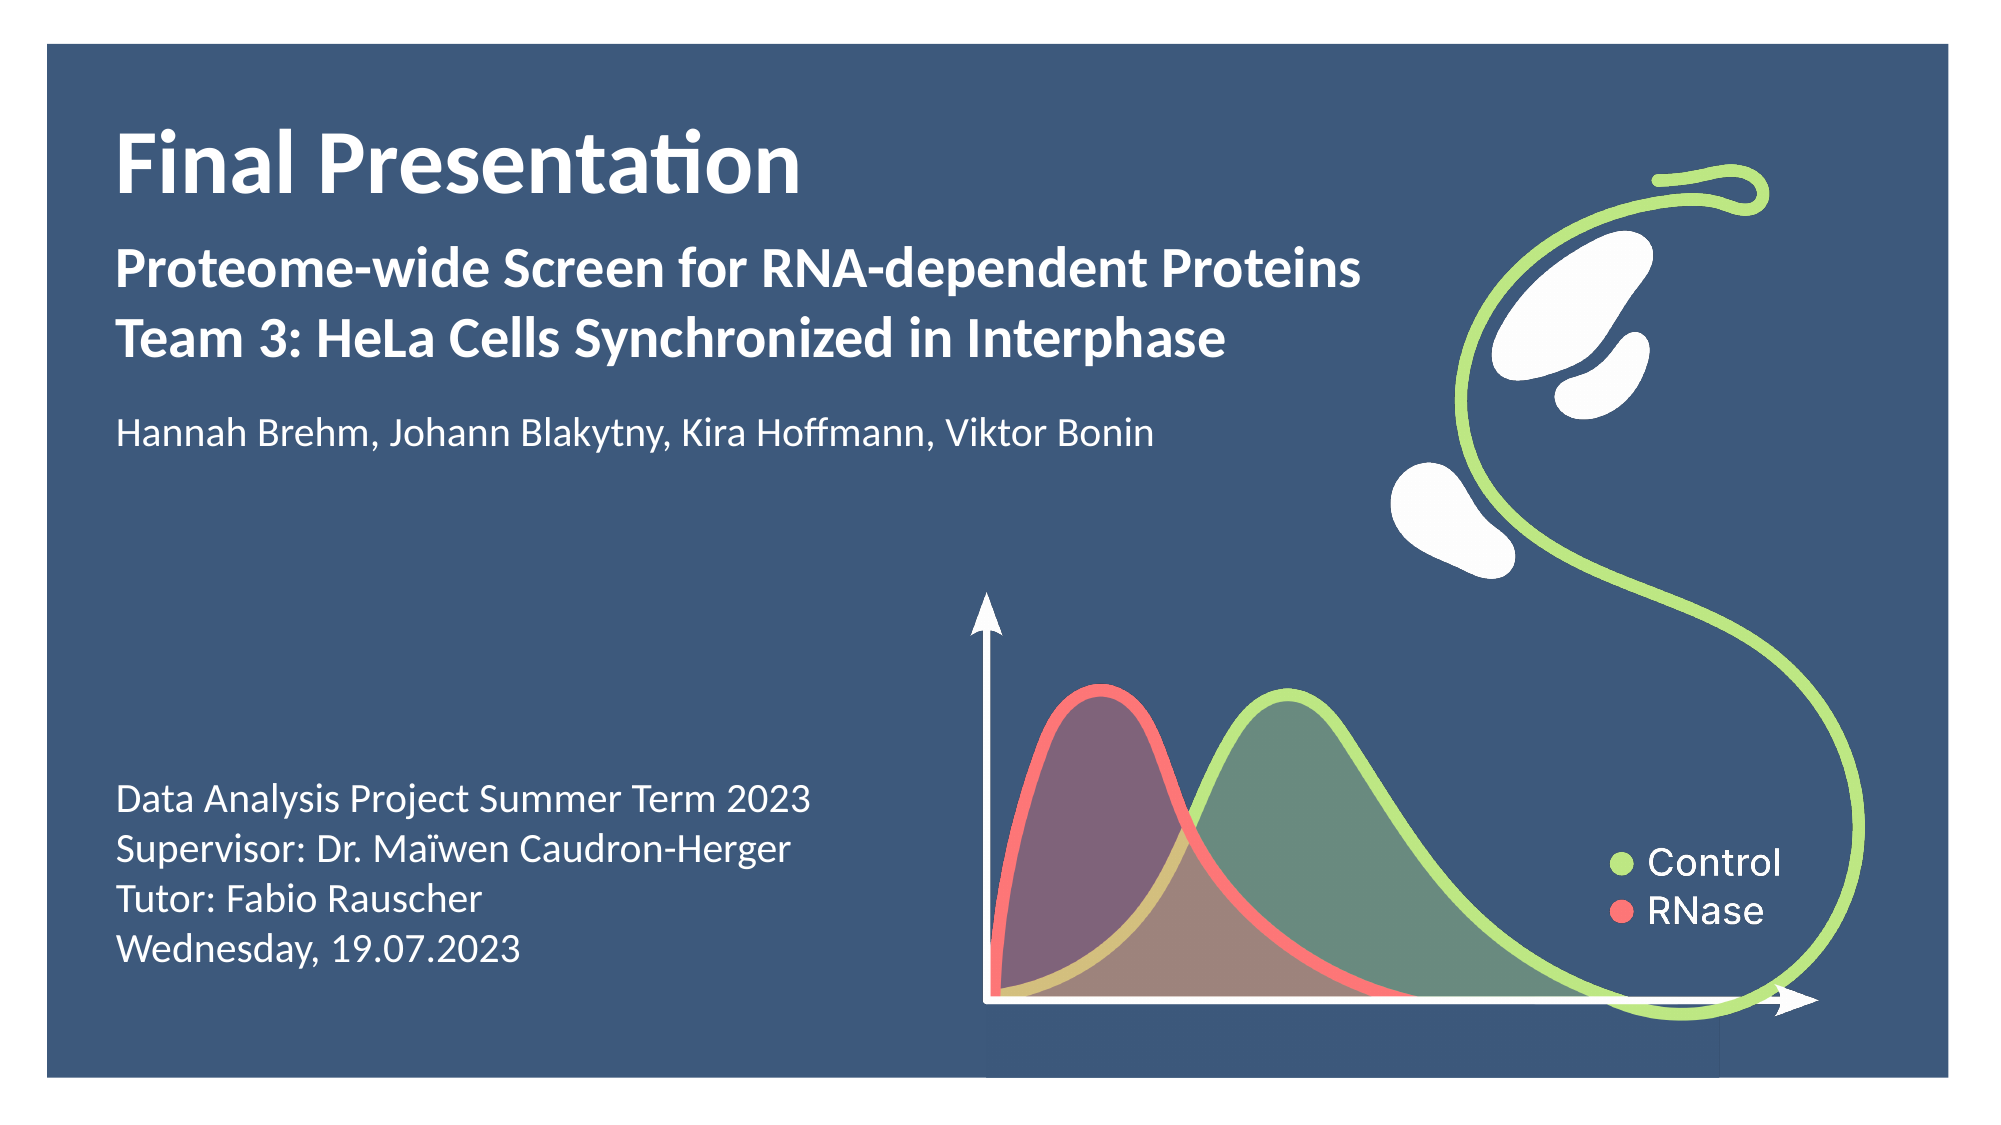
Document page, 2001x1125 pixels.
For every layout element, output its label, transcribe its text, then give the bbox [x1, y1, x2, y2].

text_box Data Analysis Project Summer Term 2023 Supervisor: Dr. Maïwen Caudron-Herger Tutor: Fabio Rauscher Wednesday, 19.07.2023 [101, 763, 970, 979]
picture [970, 164, 1865, 1078]
text_box Final Presentation [101, 94, 1279, 220]
text_box [46, 43, 1949, 1079]
text_box Hannah Brehm, Johann Blakytny, Kira Hoffmann, Viktor Bonin [101, 397, 970, 462]
text_box Proteome-wide Screen for RNA-dependent Proteins Team 3: HeLa Cells Synchronized in Interphase [101, 221, 970, 377]
